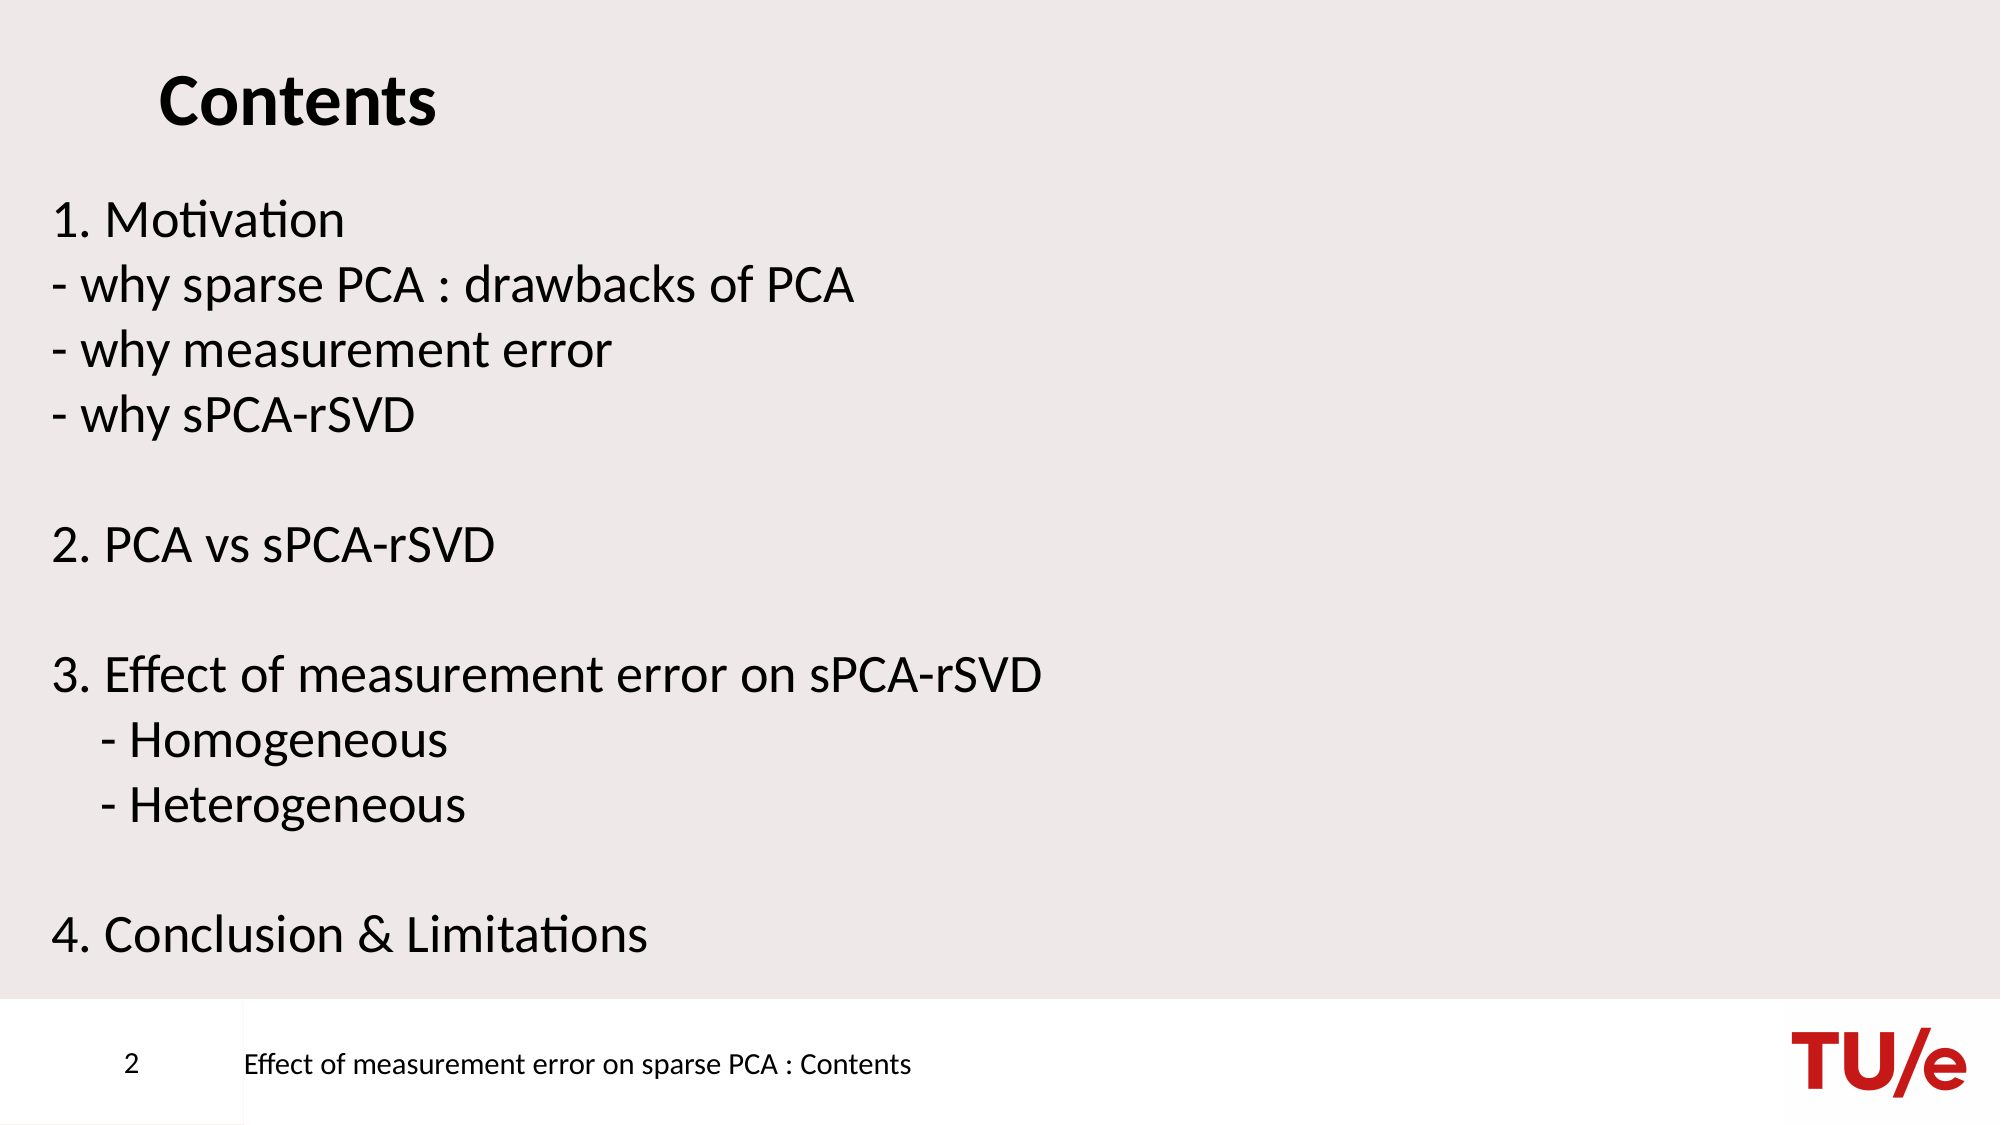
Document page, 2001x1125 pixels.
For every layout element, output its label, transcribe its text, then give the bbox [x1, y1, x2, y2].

slide_number 2 [0, 999, 244, 1125]
title Contents [159, 65, 1813, 184]
list 1. Motivation - why sparse PCA : drawbacks of PCA - why measurement error - why sPCA-rSVD 2. PCA vs sPCA-rSVD 3. Effect of measurement error on sPCA-rSVD - Homogeneous - Heterogeneous 4. Conclusion & Limitations [51, 183, 1705, 927]
picture [1784, 999, 2000, 1125]
footer Effect of measurement error on sparse PCA : Contents [244, 999, 1784, 1125]
